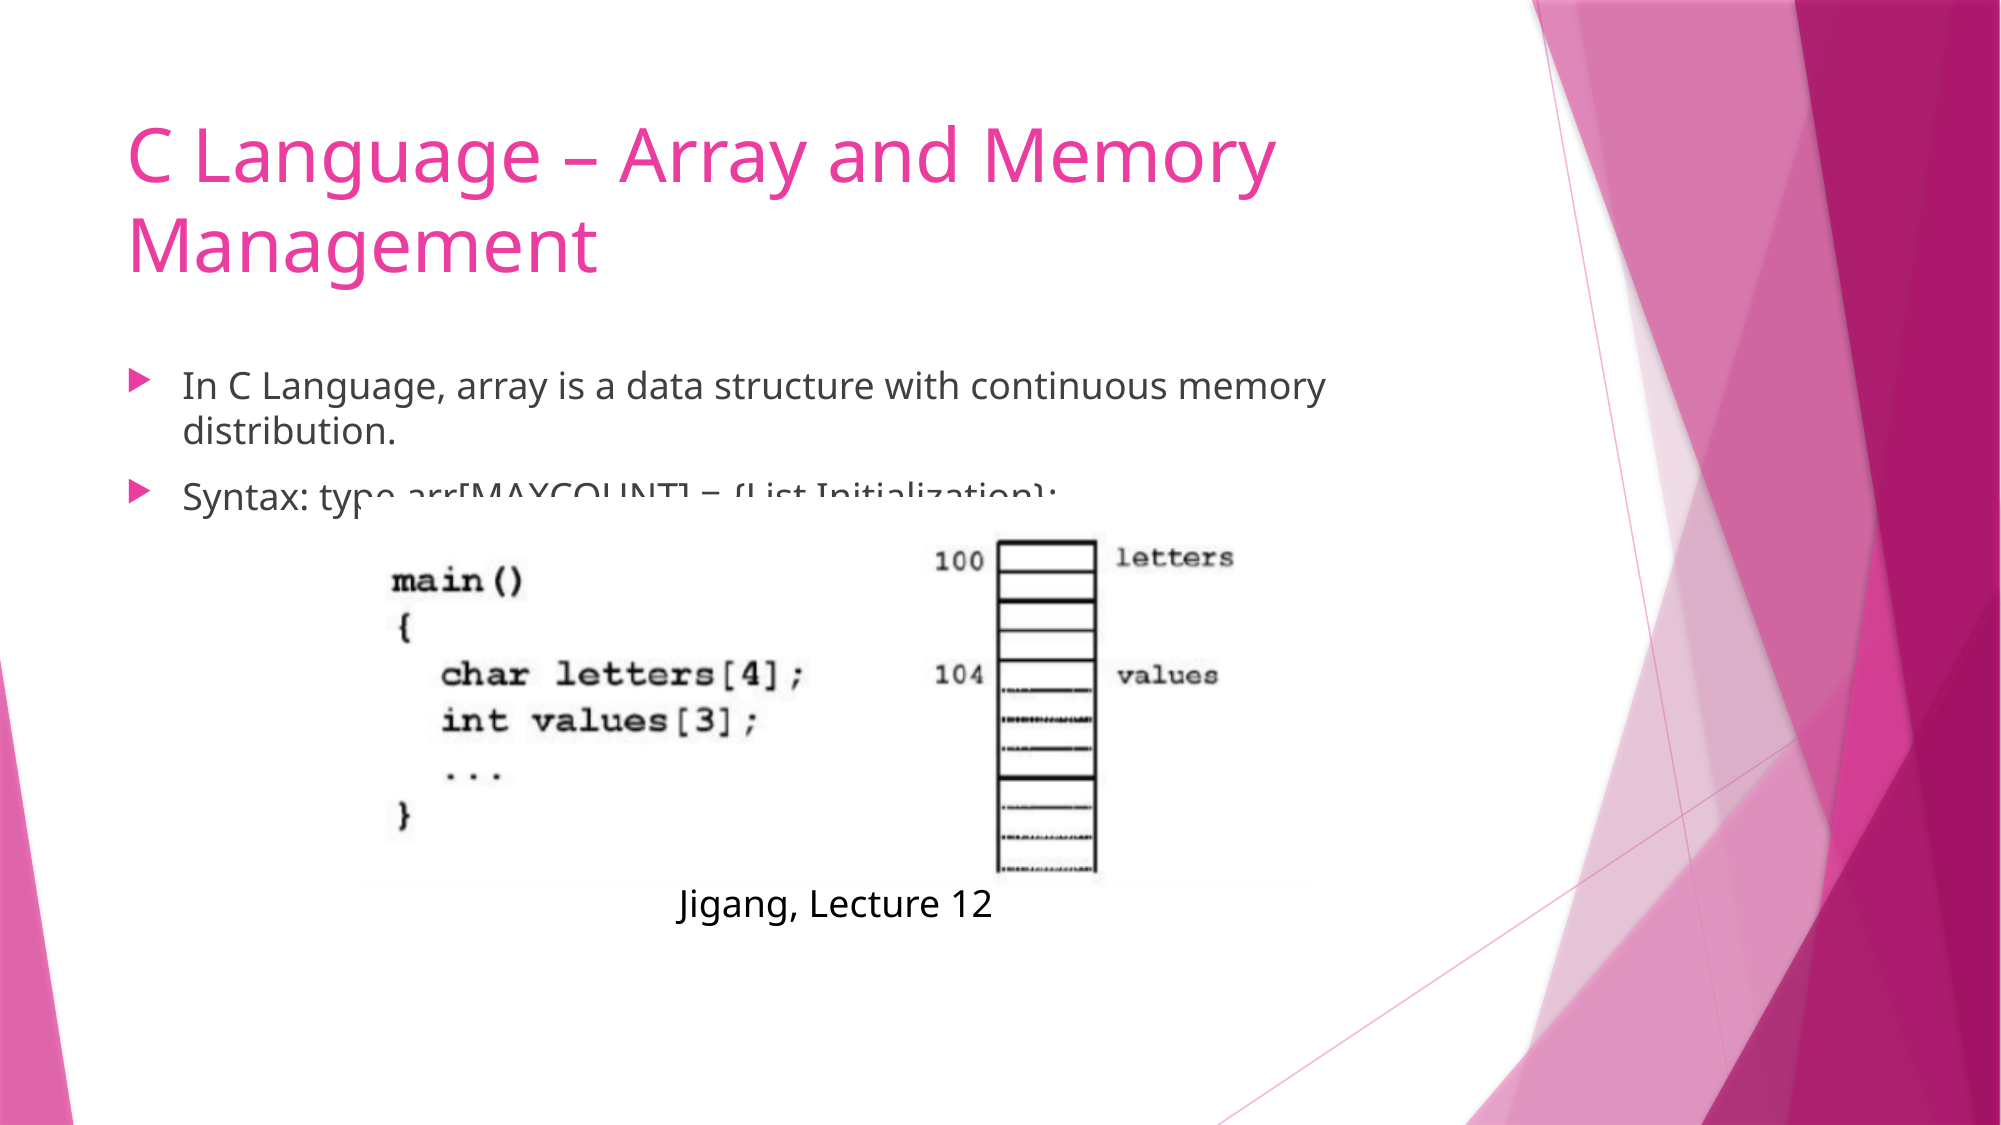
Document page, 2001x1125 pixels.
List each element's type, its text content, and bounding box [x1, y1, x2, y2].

title C Language – Array and Memory Management [111, 99, 1677, 317]
list In C Language, array is a data structure with continuous memory distribution. Syntax: type arr[MAXCOUNT] = {List Initialization}; [111, 354, 1522, 992]
picture [360, 496, 1312, 887]
text_box Jigang, Lecture 12 [361, 893, 1312, 933]
